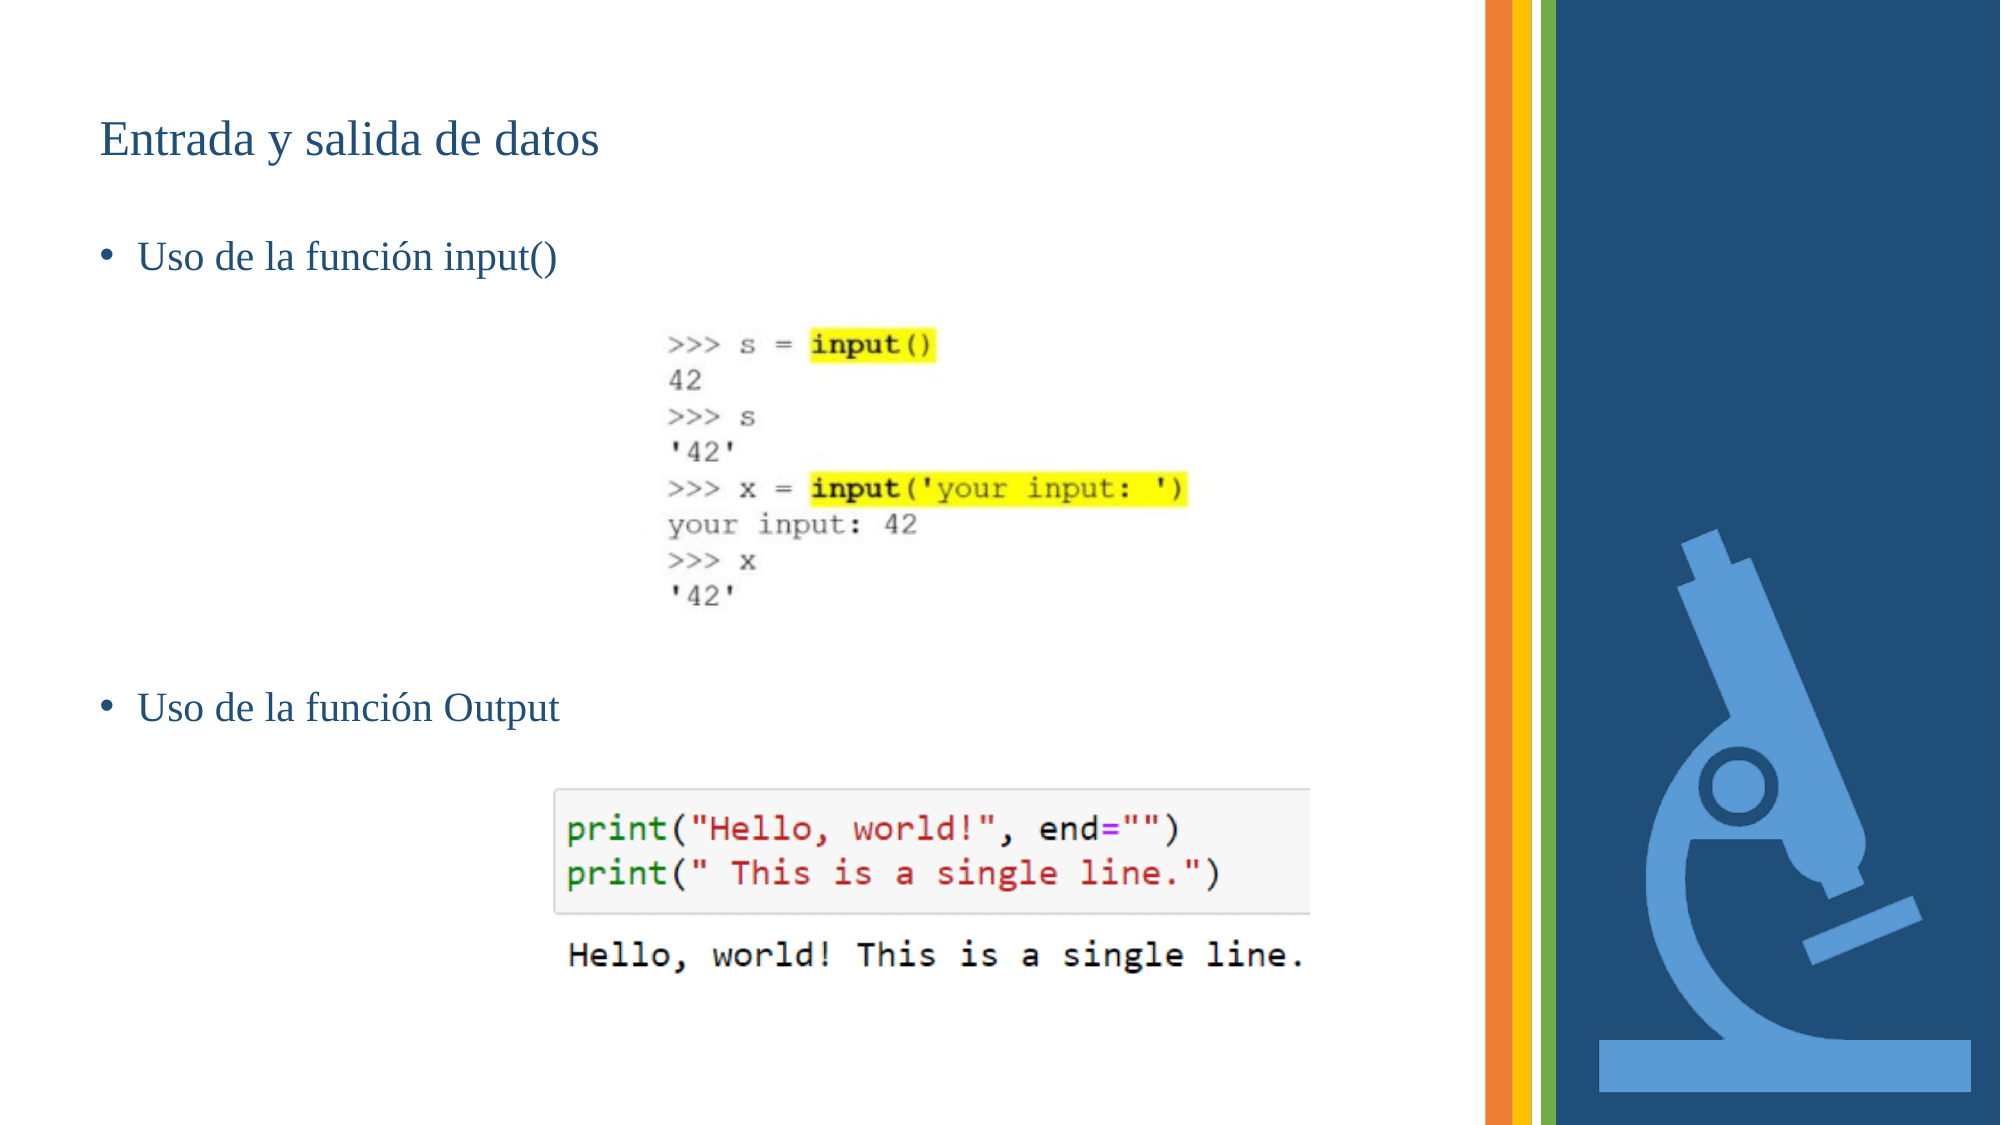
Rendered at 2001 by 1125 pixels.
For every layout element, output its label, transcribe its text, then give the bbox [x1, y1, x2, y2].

list Uso de la función input() Uso de la función Output [84, 196, 1427, 898]
picture [1559, 494, 2001, 1125]
title Entrada y salida de datos [84, 85, 647, 174]
picture [549, 770, 1311, 976]
picture [646, 303, 1214, 632]
